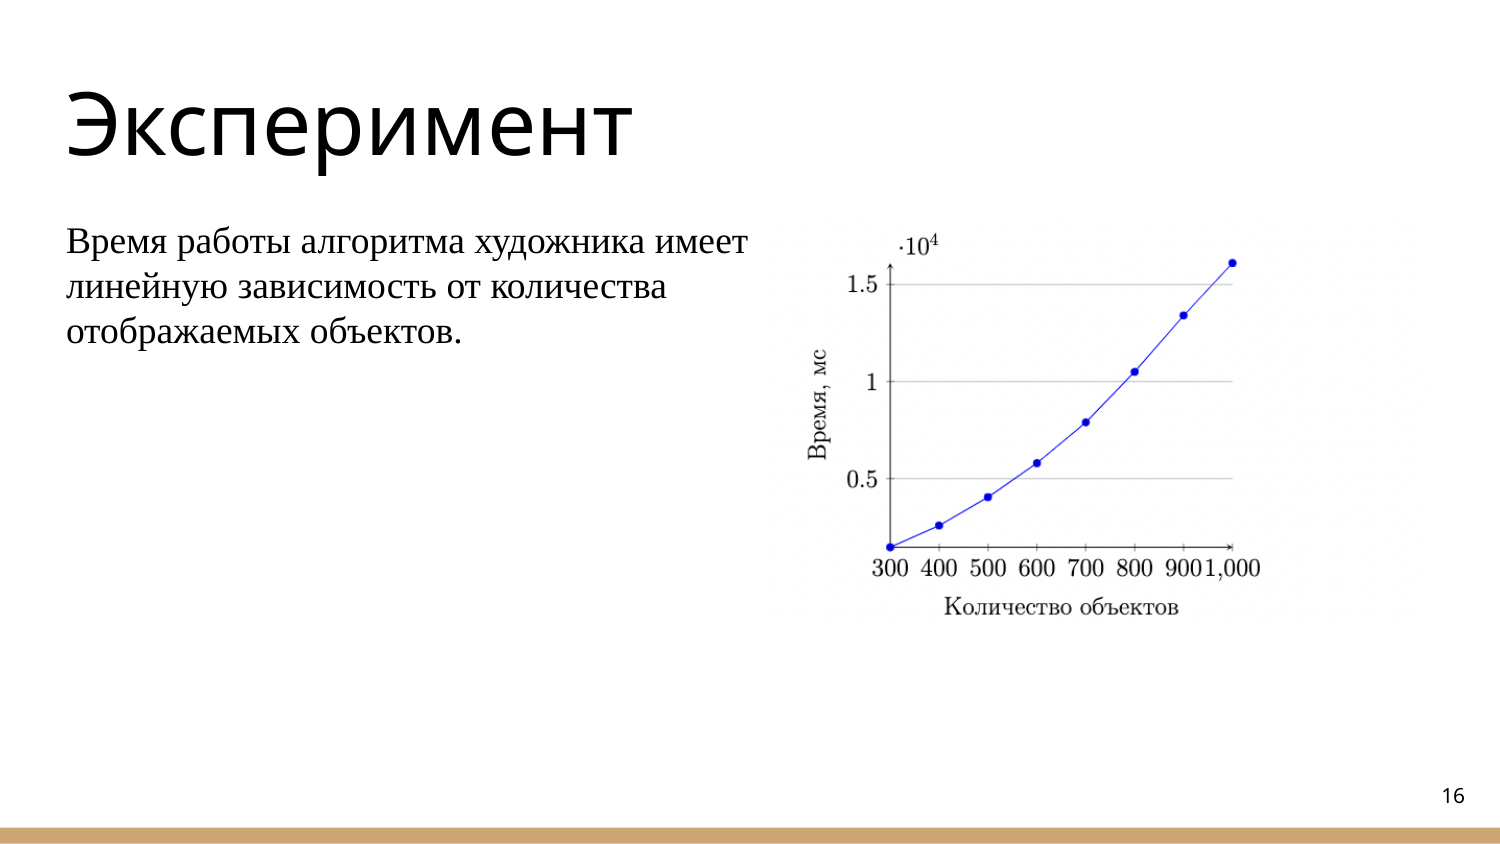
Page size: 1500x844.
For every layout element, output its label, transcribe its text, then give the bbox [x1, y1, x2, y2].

slide_number 16 [1389, 764, 1480, 830]
picture [767, 218, 1430, 626]
title Эксперимент [51, 51, 1449, 189]
list Время работы алгоритма художника имеет линейную зависимость от количества отображаемых объектов. [51, 200, 791, 752]
